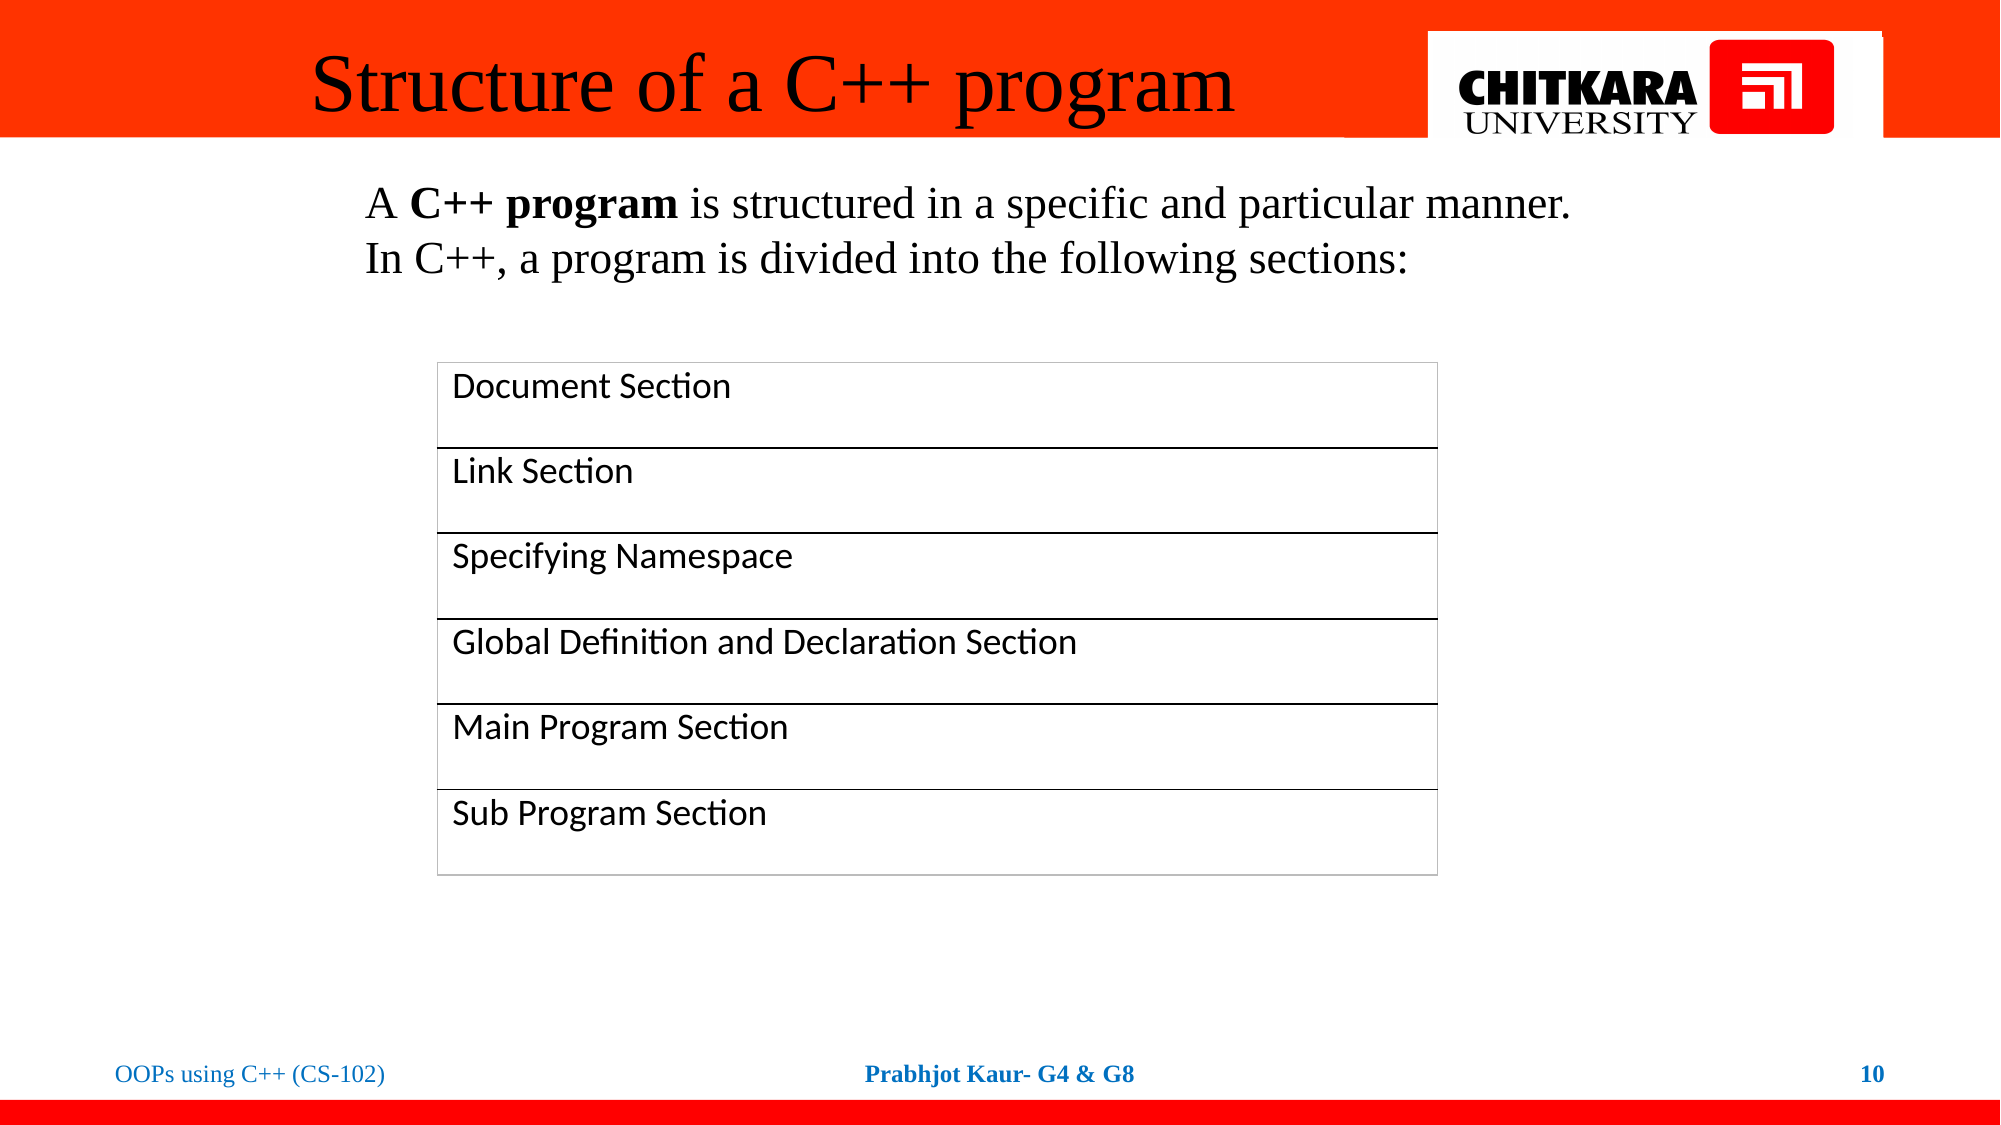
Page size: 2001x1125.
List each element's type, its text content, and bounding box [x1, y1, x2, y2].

table_header Document Section [438, 363, 1437, 447]
table_cell Global Definition and Declaration Section [438, 620, 1437, 703]
table_cell Main Program Section [438, 705, 1437, 789]
table_cell Link Section [438, 449, 1437, 532]
table_cell Sub Program Section [438, 790, 1437, 874]
text_box A C++ program is structured in a specific and particular manner. In C++, a program is divided into the following sections: [350, 165, 1588, 456]
title Structure of a C++ program [287, 0, 1490, 173]
slide_number 10 [1433, 1042, 1900, 1103]
picture [1490, 37, 1854, 138]
table_cell Specifying Namespace [438, 534, 1437, 618]
slide_number OOPs using C++ (CS-102) [99, 1042, 567, 1103]
footer Prabhjot Kaur- G4 & G8 [683, 1042, 1317, 1103]
